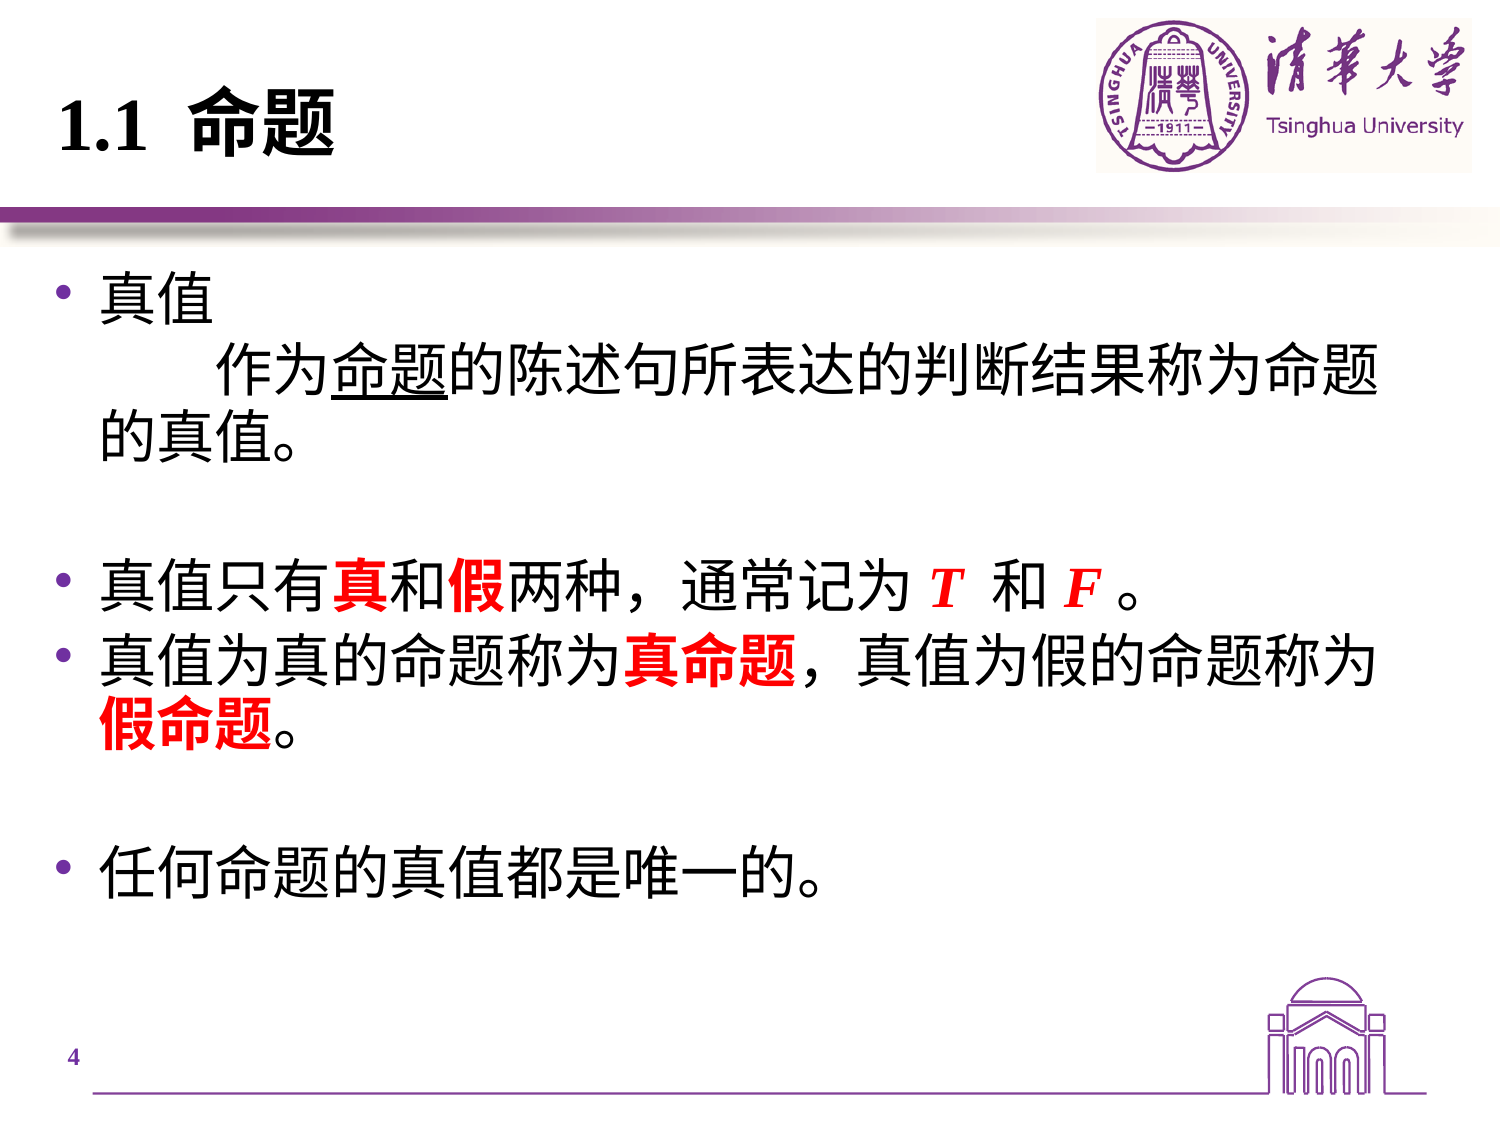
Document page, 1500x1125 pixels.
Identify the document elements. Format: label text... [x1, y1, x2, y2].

list 真值 作为命题的陈述句所表达的判断结果称为命题的真值。 真值只有真和假两种，通常记为T 和F。 真值为真的命题称为真命题，真值为假的命题称为假命题。 任何命题的真值都是唯一的。 [41, 262, 1425, 1005]
title 1.1 命题 [41, 45, 1097, 197]
picture [1096, 18, 1472, 173]
picture [0, 207, 1500, 247]
